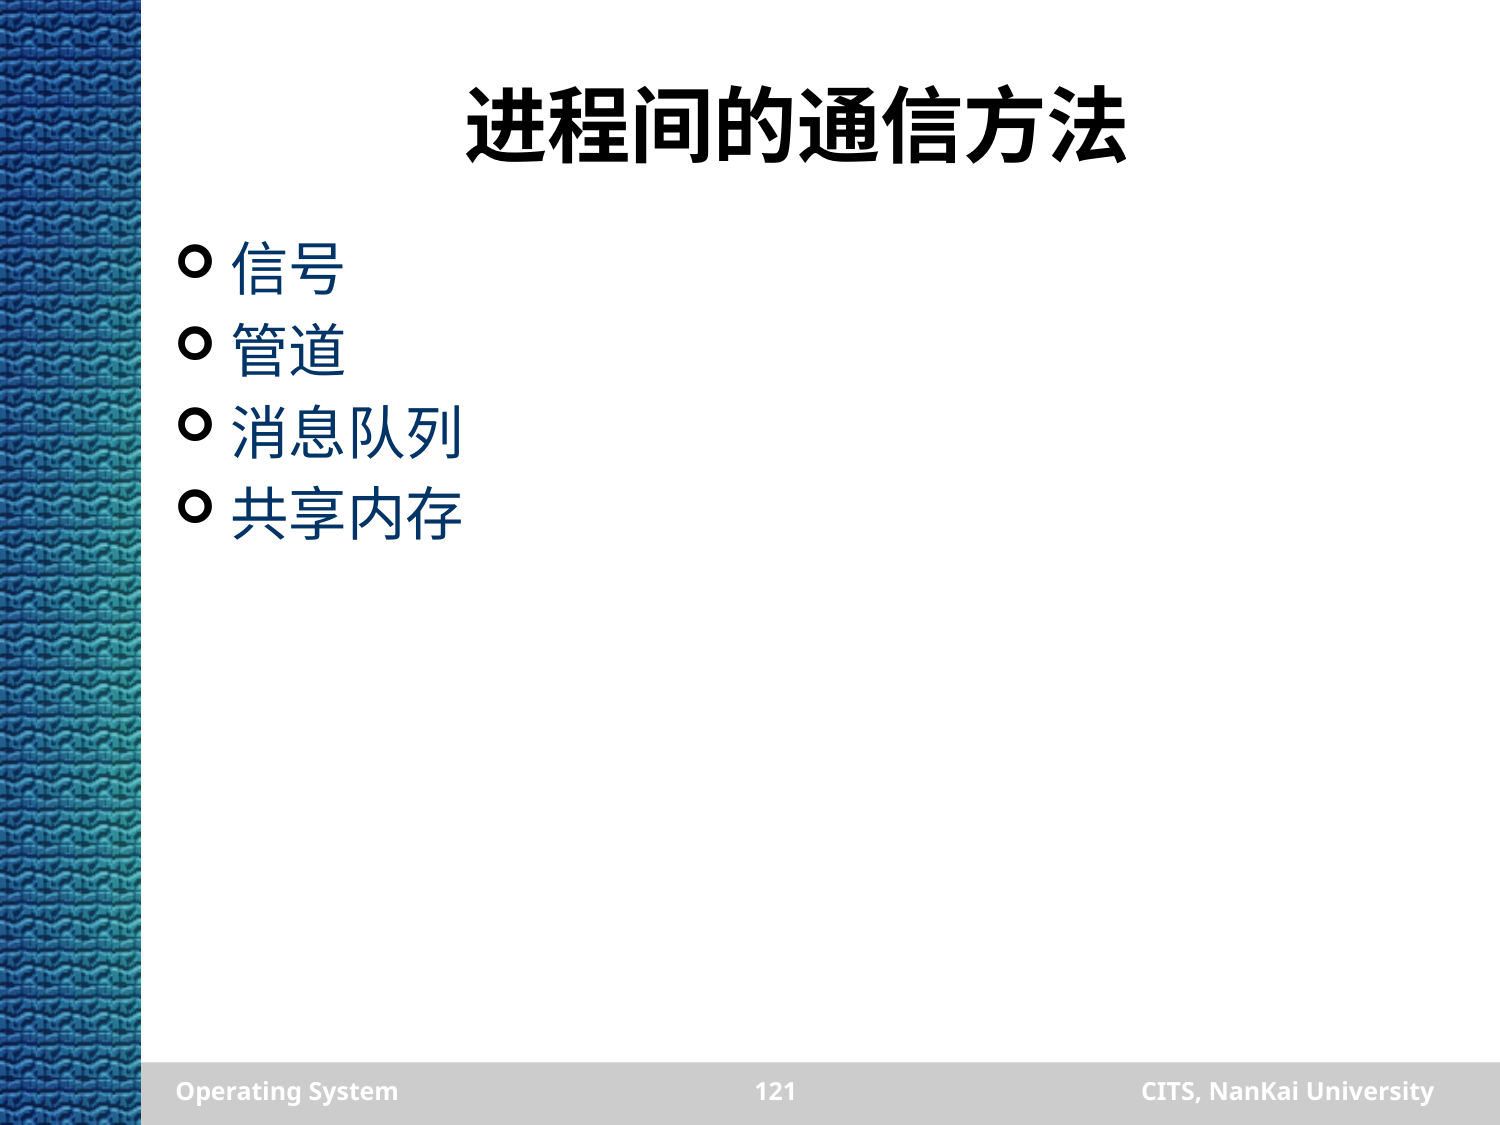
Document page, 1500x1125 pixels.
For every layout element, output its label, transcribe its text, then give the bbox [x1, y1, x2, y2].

slide_number 121 [600, 1067, 951, 1118]
picture [0, 0, 141, 1125]
list 信号 管道 消息队列 共享内存 [159, 224, 1483, 1047]
slide_number Operating System [160, 1067, 574, 1118]
footer CITS, NanKai University [974, 1067, 1451, 1118]
title 进程间的通信方法 [159, 50, 1436, 197]
